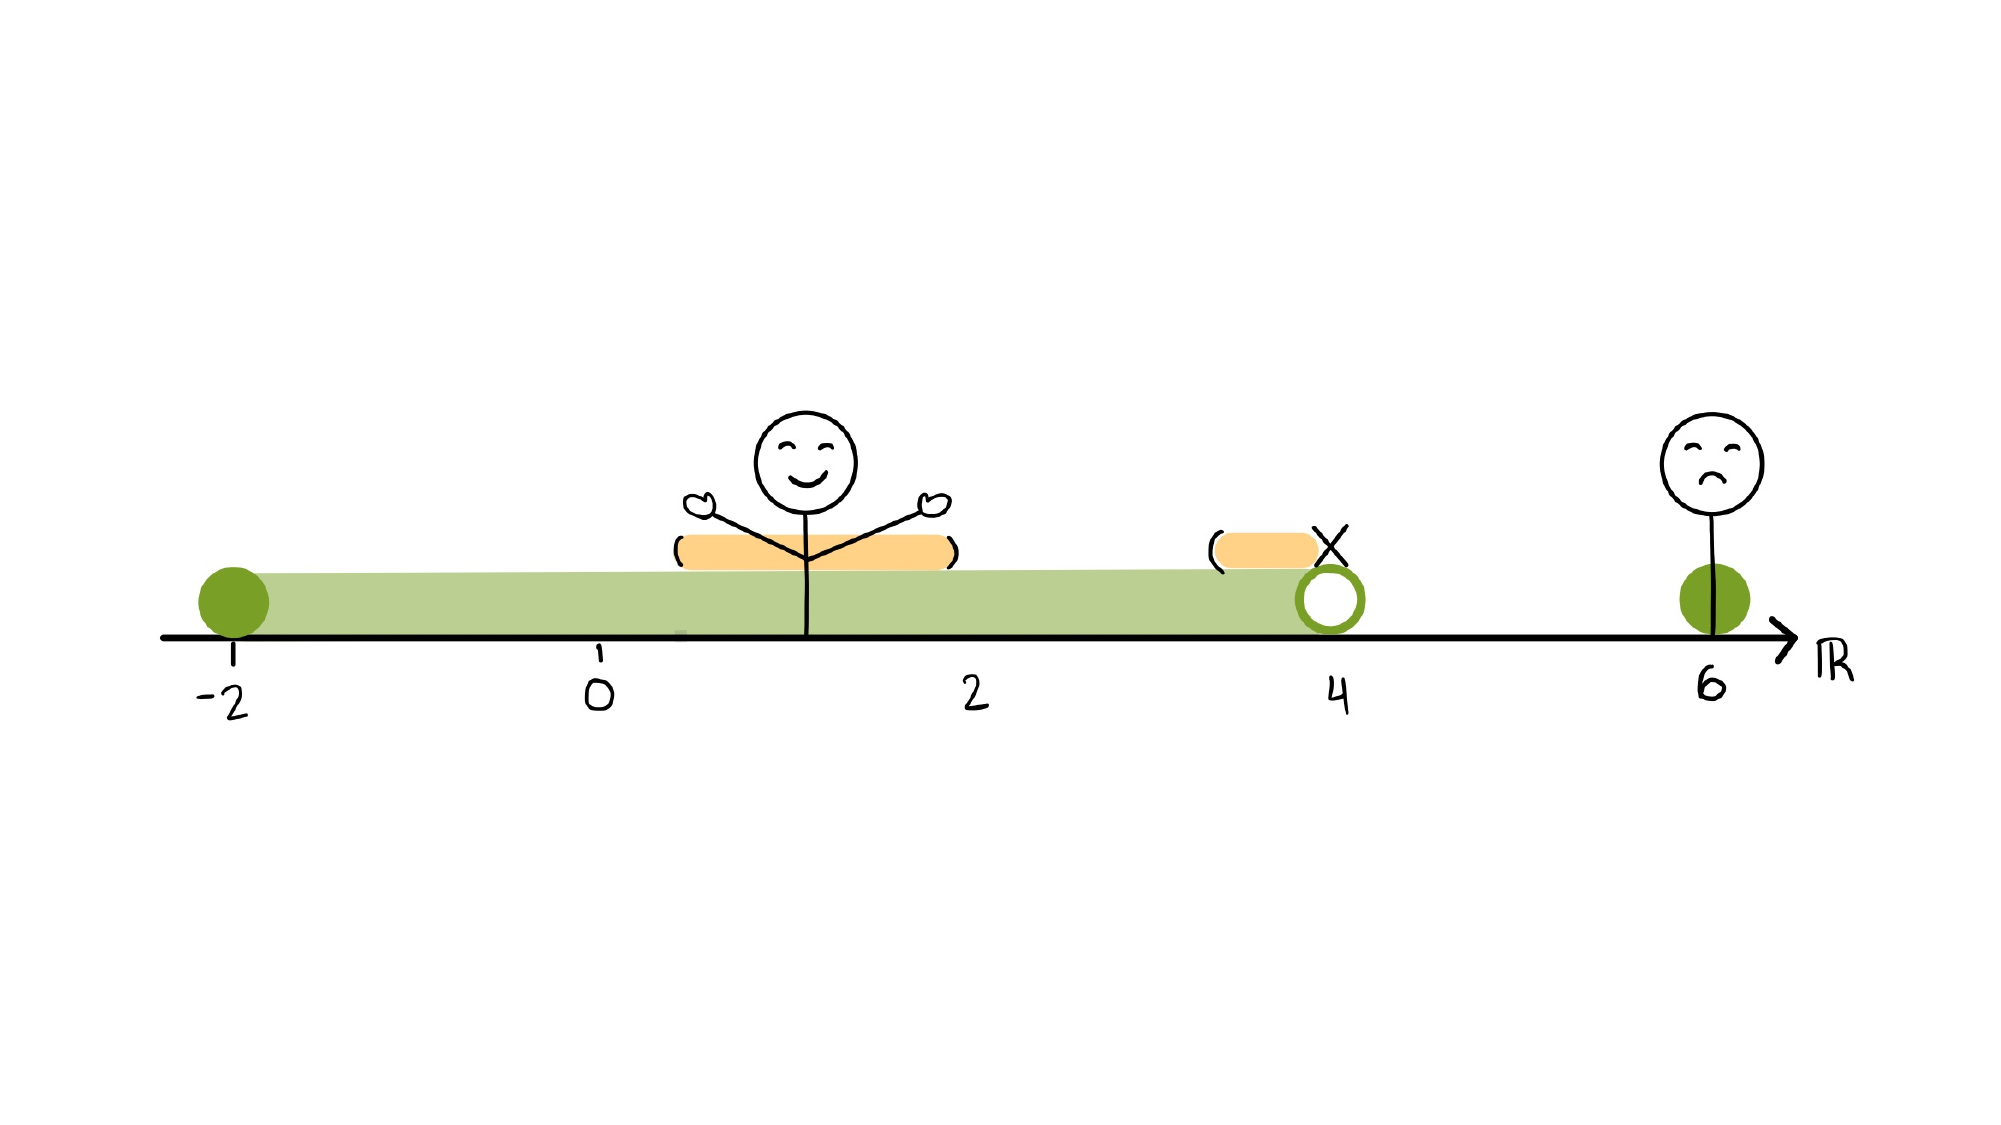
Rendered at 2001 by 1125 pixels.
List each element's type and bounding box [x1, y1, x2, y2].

picture [39, 383, 1961, 742]
